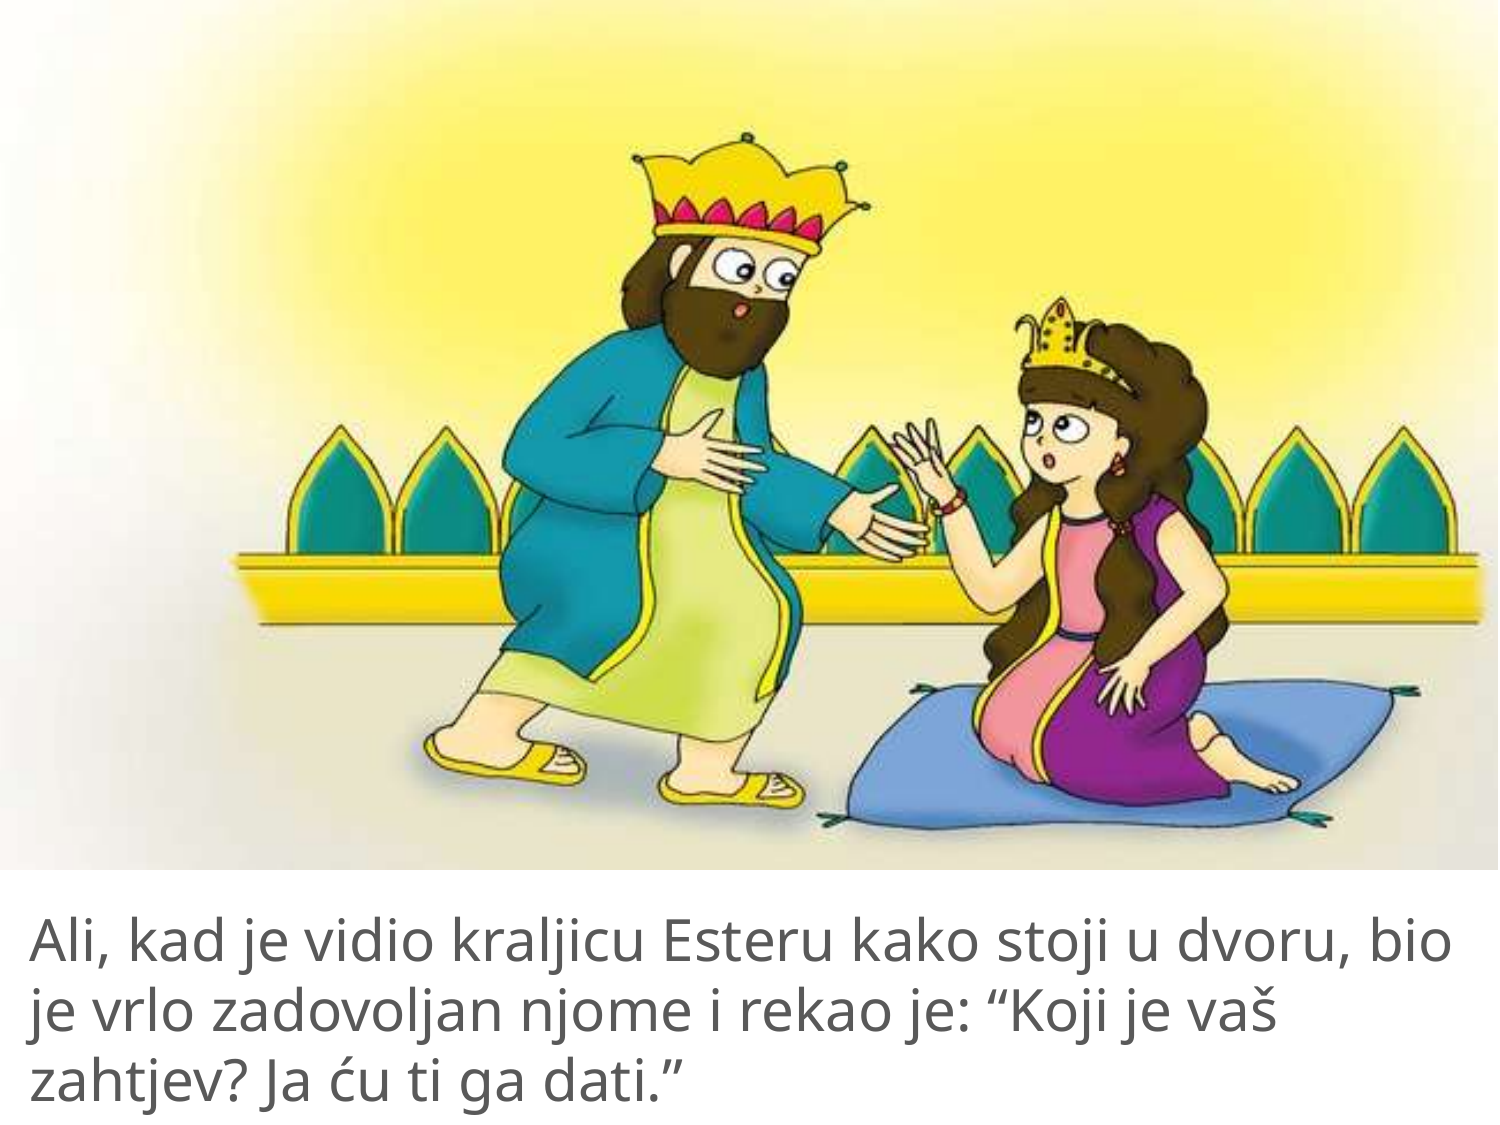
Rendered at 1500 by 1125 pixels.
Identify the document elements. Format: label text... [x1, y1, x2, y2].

text_box Ali, kad je vidio kraljicu Esteru kako stoji u dvoru, bio je vrlo zadovoljan njome i rekao je: “Koji je vaš zahtjev? Ja ću ti ga dati.” [14, 896, 1500, 1121]
picture [0, 0, 1498, 870]
